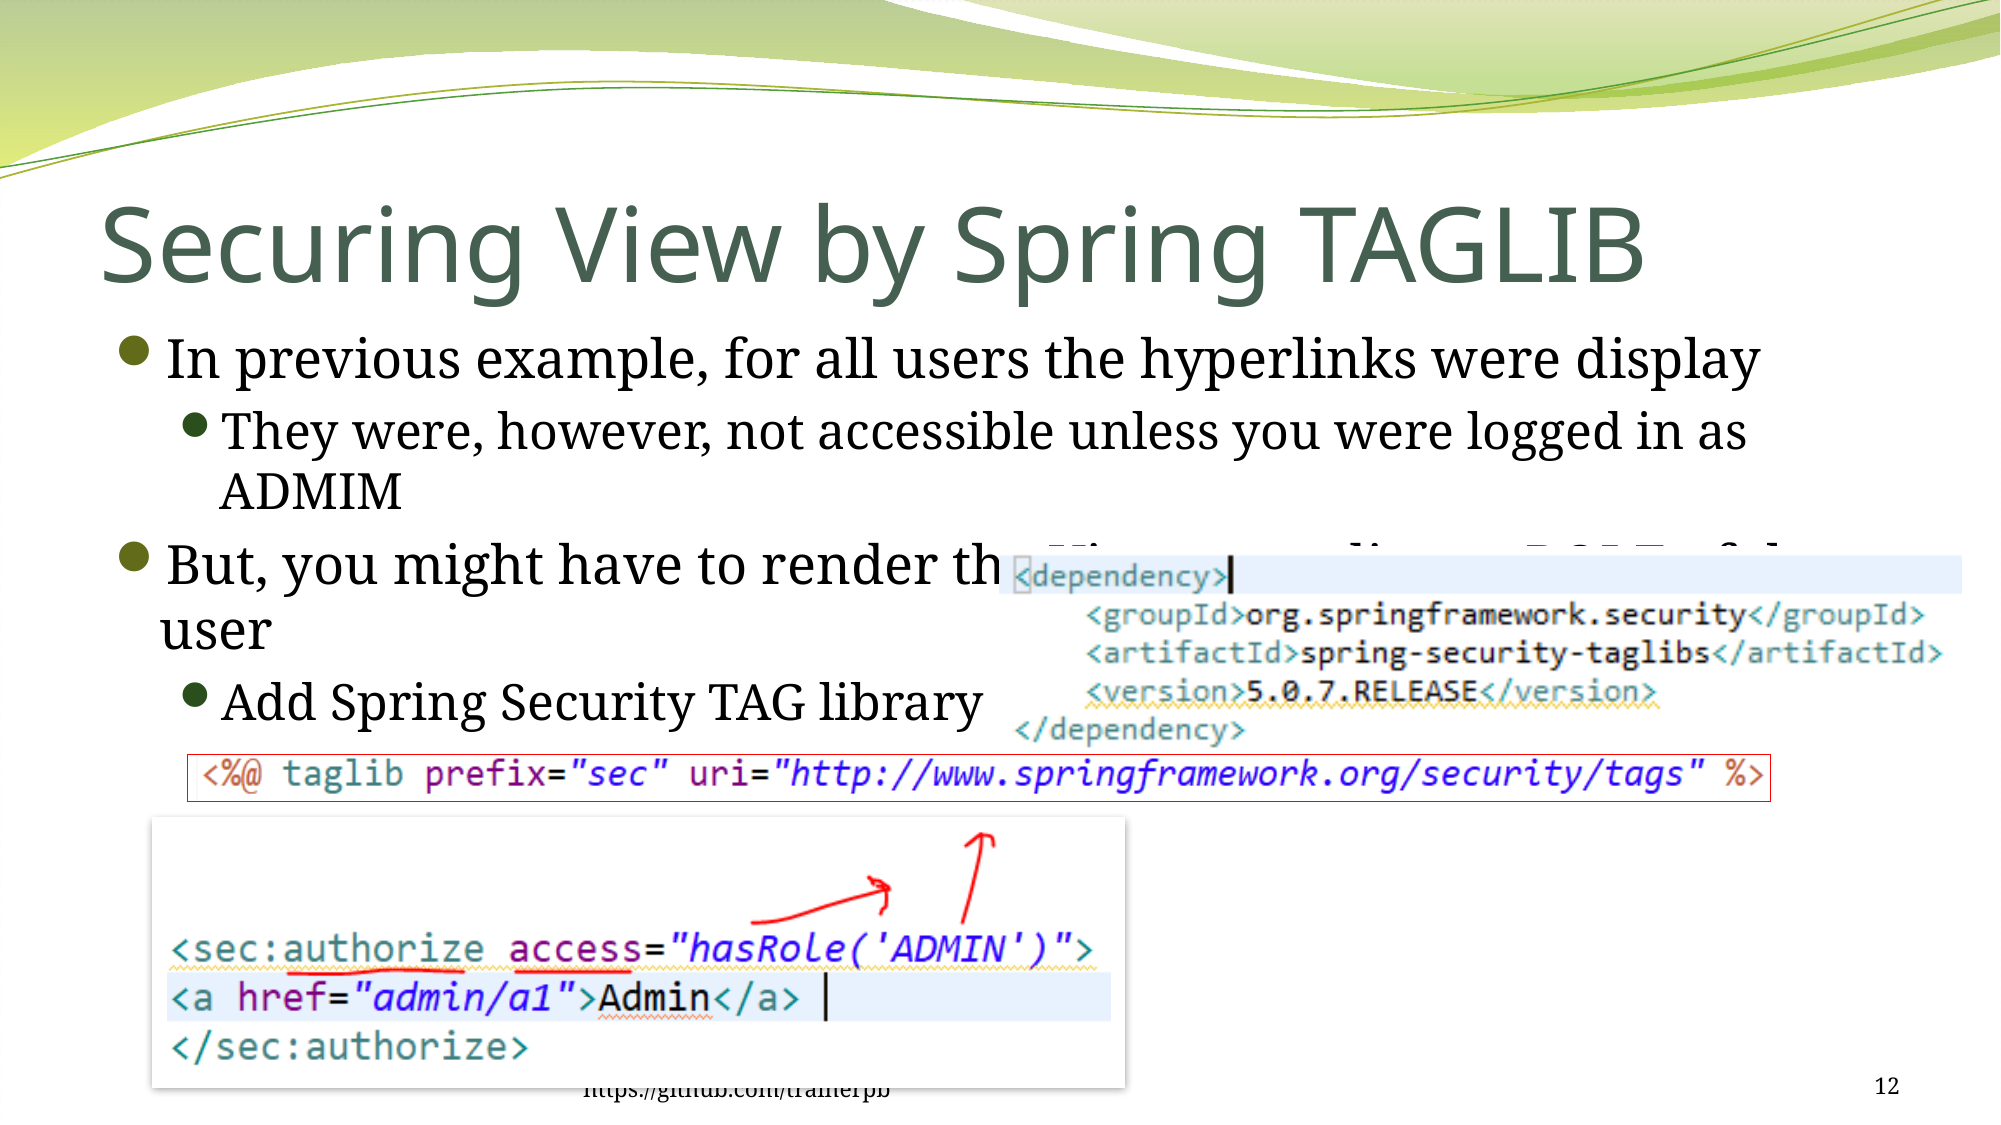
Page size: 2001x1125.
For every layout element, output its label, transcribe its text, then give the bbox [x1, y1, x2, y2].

footer https://github.com/trainerpb [583, 1042, 1317, 1103]
title Securing View by Spring TAGLIB [99, 115, 1900, 303]
picture [999, 546, 1962, 753]
picture [187, 754, 1771, 802]
picture [166, 831, 1111, 1074]
list In previous example, for all users the hyperlinks were display They were, however, not accessible unless you were logged in as ADMIM But, you might have to render the View according to ROLE of the user Add Spring Security TAG library [99, 317, 1900, 1038]
slide_number 12 [1733, 1042, 1900, 1103]
